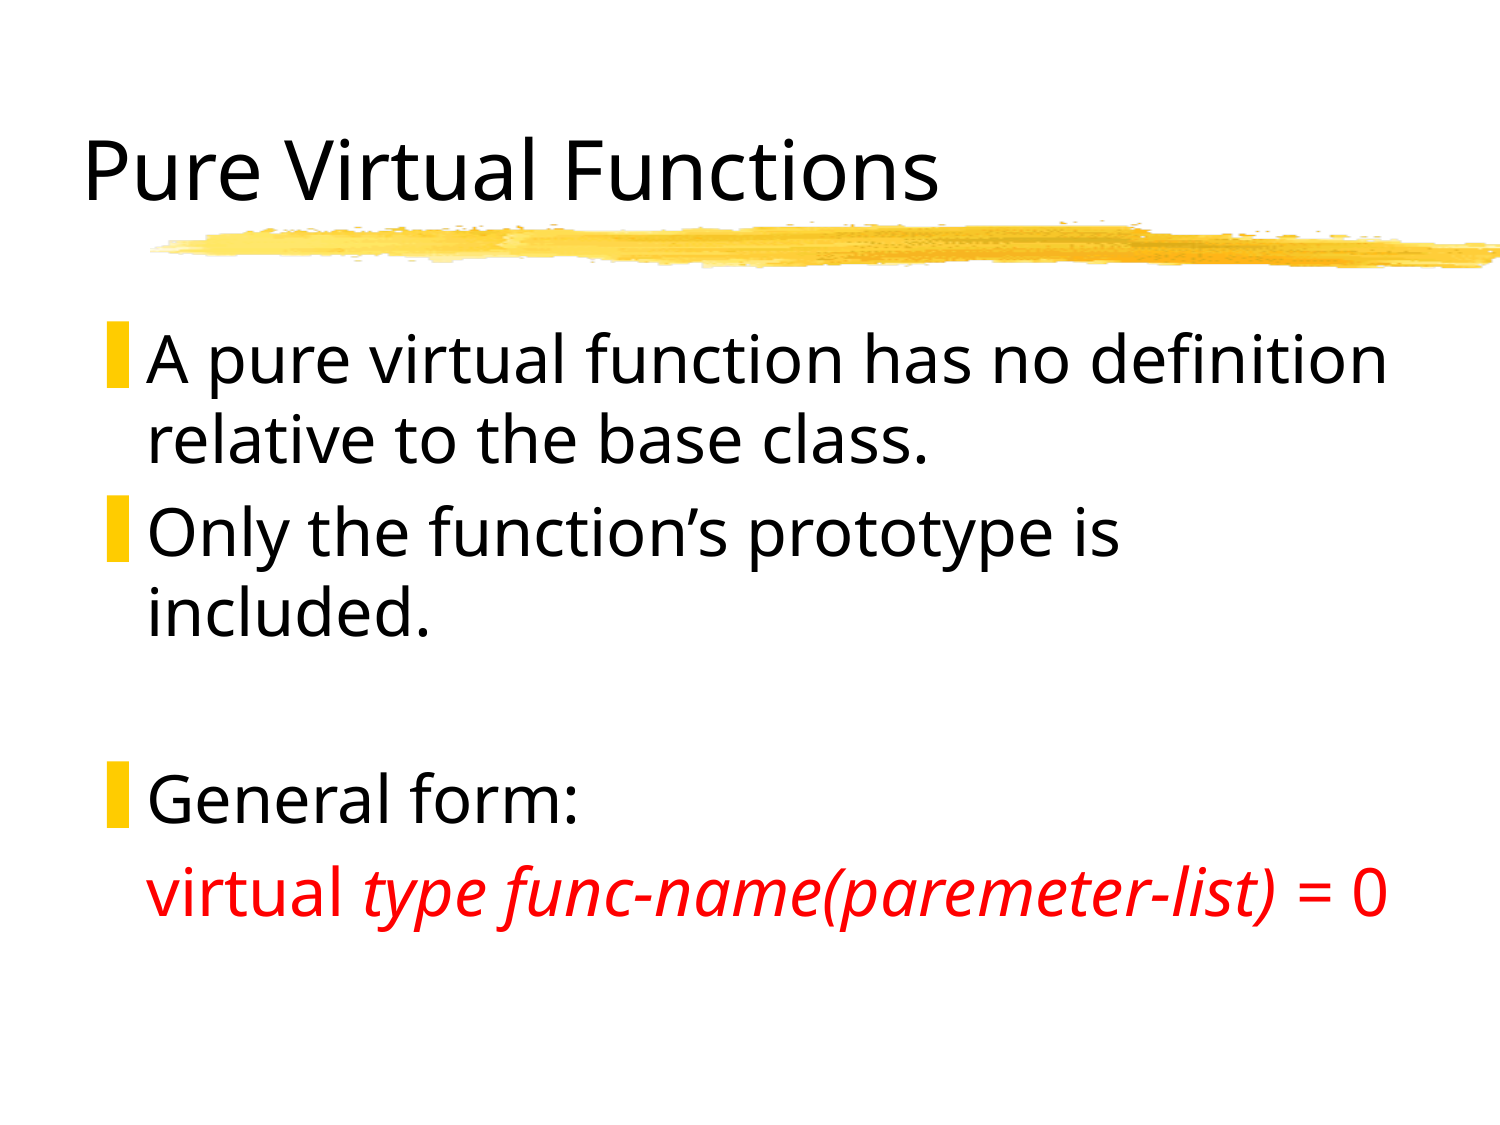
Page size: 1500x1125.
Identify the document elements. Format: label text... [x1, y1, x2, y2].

list A pure virtual function has no definition relative to the base class. Only the function’s prototype is included. General form: virtual type func-name(paremeter-list) = 0 [75, 309, 1417, 994]
picture [150, 215, 1500, 279]
title Pure Virtual Functions [66, 37, 1342, 225]
